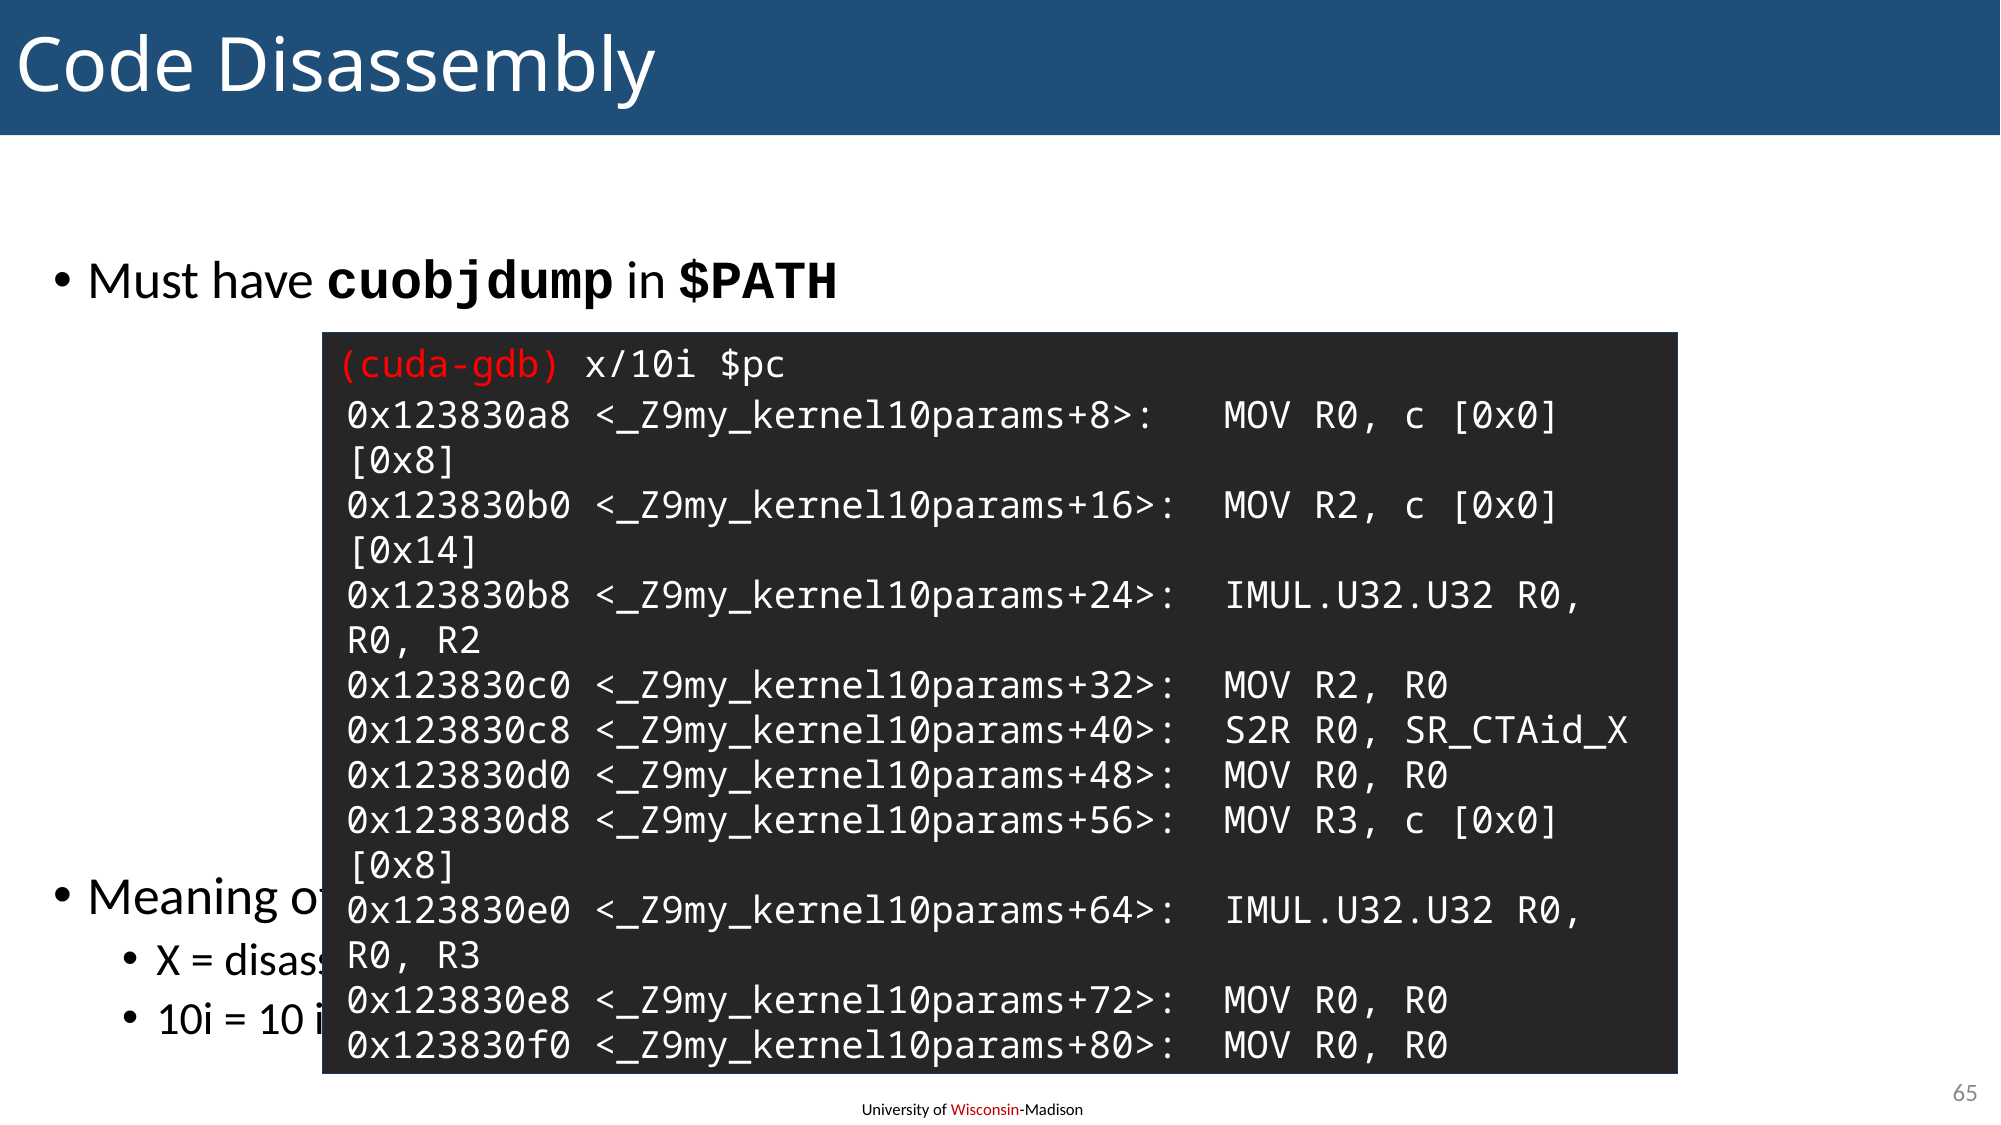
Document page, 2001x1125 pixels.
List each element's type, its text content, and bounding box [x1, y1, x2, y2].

text_box (cuda-gdb) x/10i $pc 0x123830a8 <_Z9my_kernel10params+8>: MOV R0, c [0x0] [0x8] 0x123830b0 <_Z9my_kernel10params+16>: MOV R2, c [0x0] [0x14] 0x123830b8 <_Z9my_kernel10params+24>: IMUL.U32.U32 R0, R0, R2 0x123830c0 <_Z9my_kernel10params+32>: MOV R2, R0 0x123830c8 <_Z9my_kernel10params+40>: S2R R0, SR_CTAid_X 0x123830d0 <_Z9my_kernel10params+48>: MOV R0, R0 0x123830d8 <_Z9my_kernel10params+56>: MOV R3, c [0x0] [0x8] 0x123830e0 <_Z9my_kernel10params+64>: IMUL.U32.U32 R0, R0, R3 0x123830e8 <_Z9my_kernel10params+72>: MOV R0, R0 0x123830f0 <_Z9my_kernel10params+80>: MOV R0, R0 [322, 332, 1678, 1074]
slide_number 65 [1879, 1069, 1994, 1114]
list Must have cuobjdump in $PATH Meaning of this command: X = disassemble (eXtract) 10i = 10 instructions [38, 245, 2000, 1055]
title Code Disassembly [0, 0, 2000, 136]
